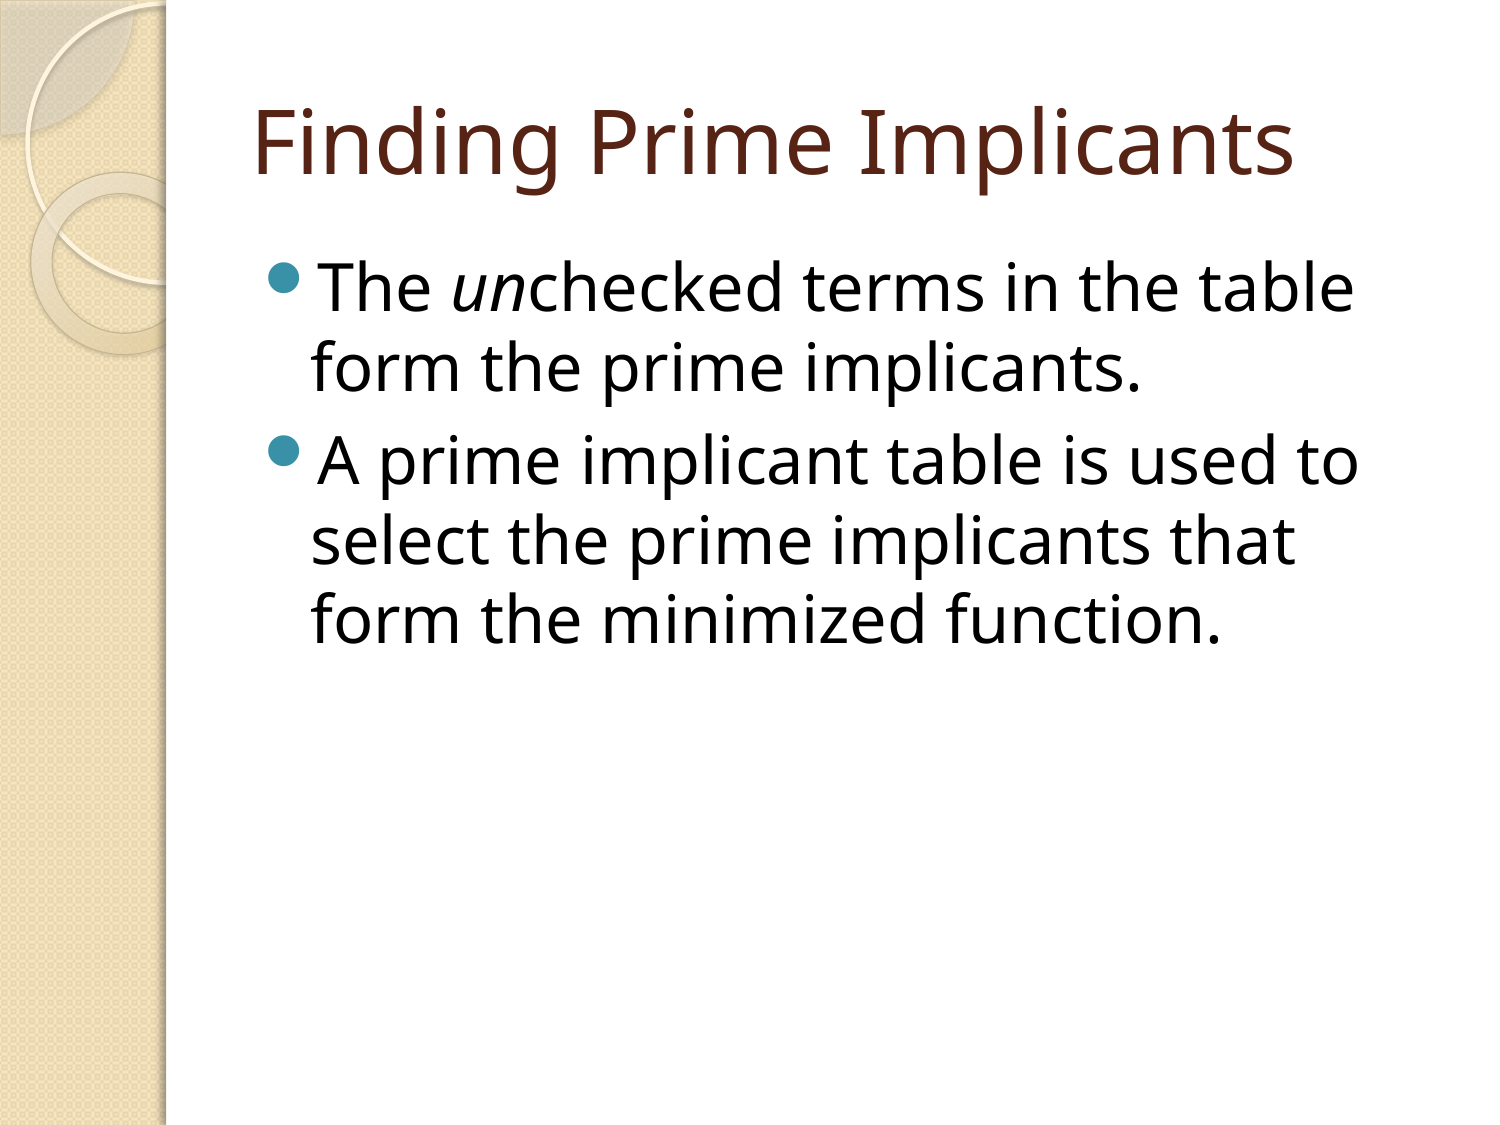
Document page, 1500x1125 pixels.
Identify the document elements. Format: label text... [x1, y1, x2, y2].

title Finding Prime Implicants [235, 45, 1466, 233]
list The unchecked terms in the table form the prime implicants. A prime implicant table is used to select the prime implicants that form the minimized function. [235, 237, 1466, 1026]
